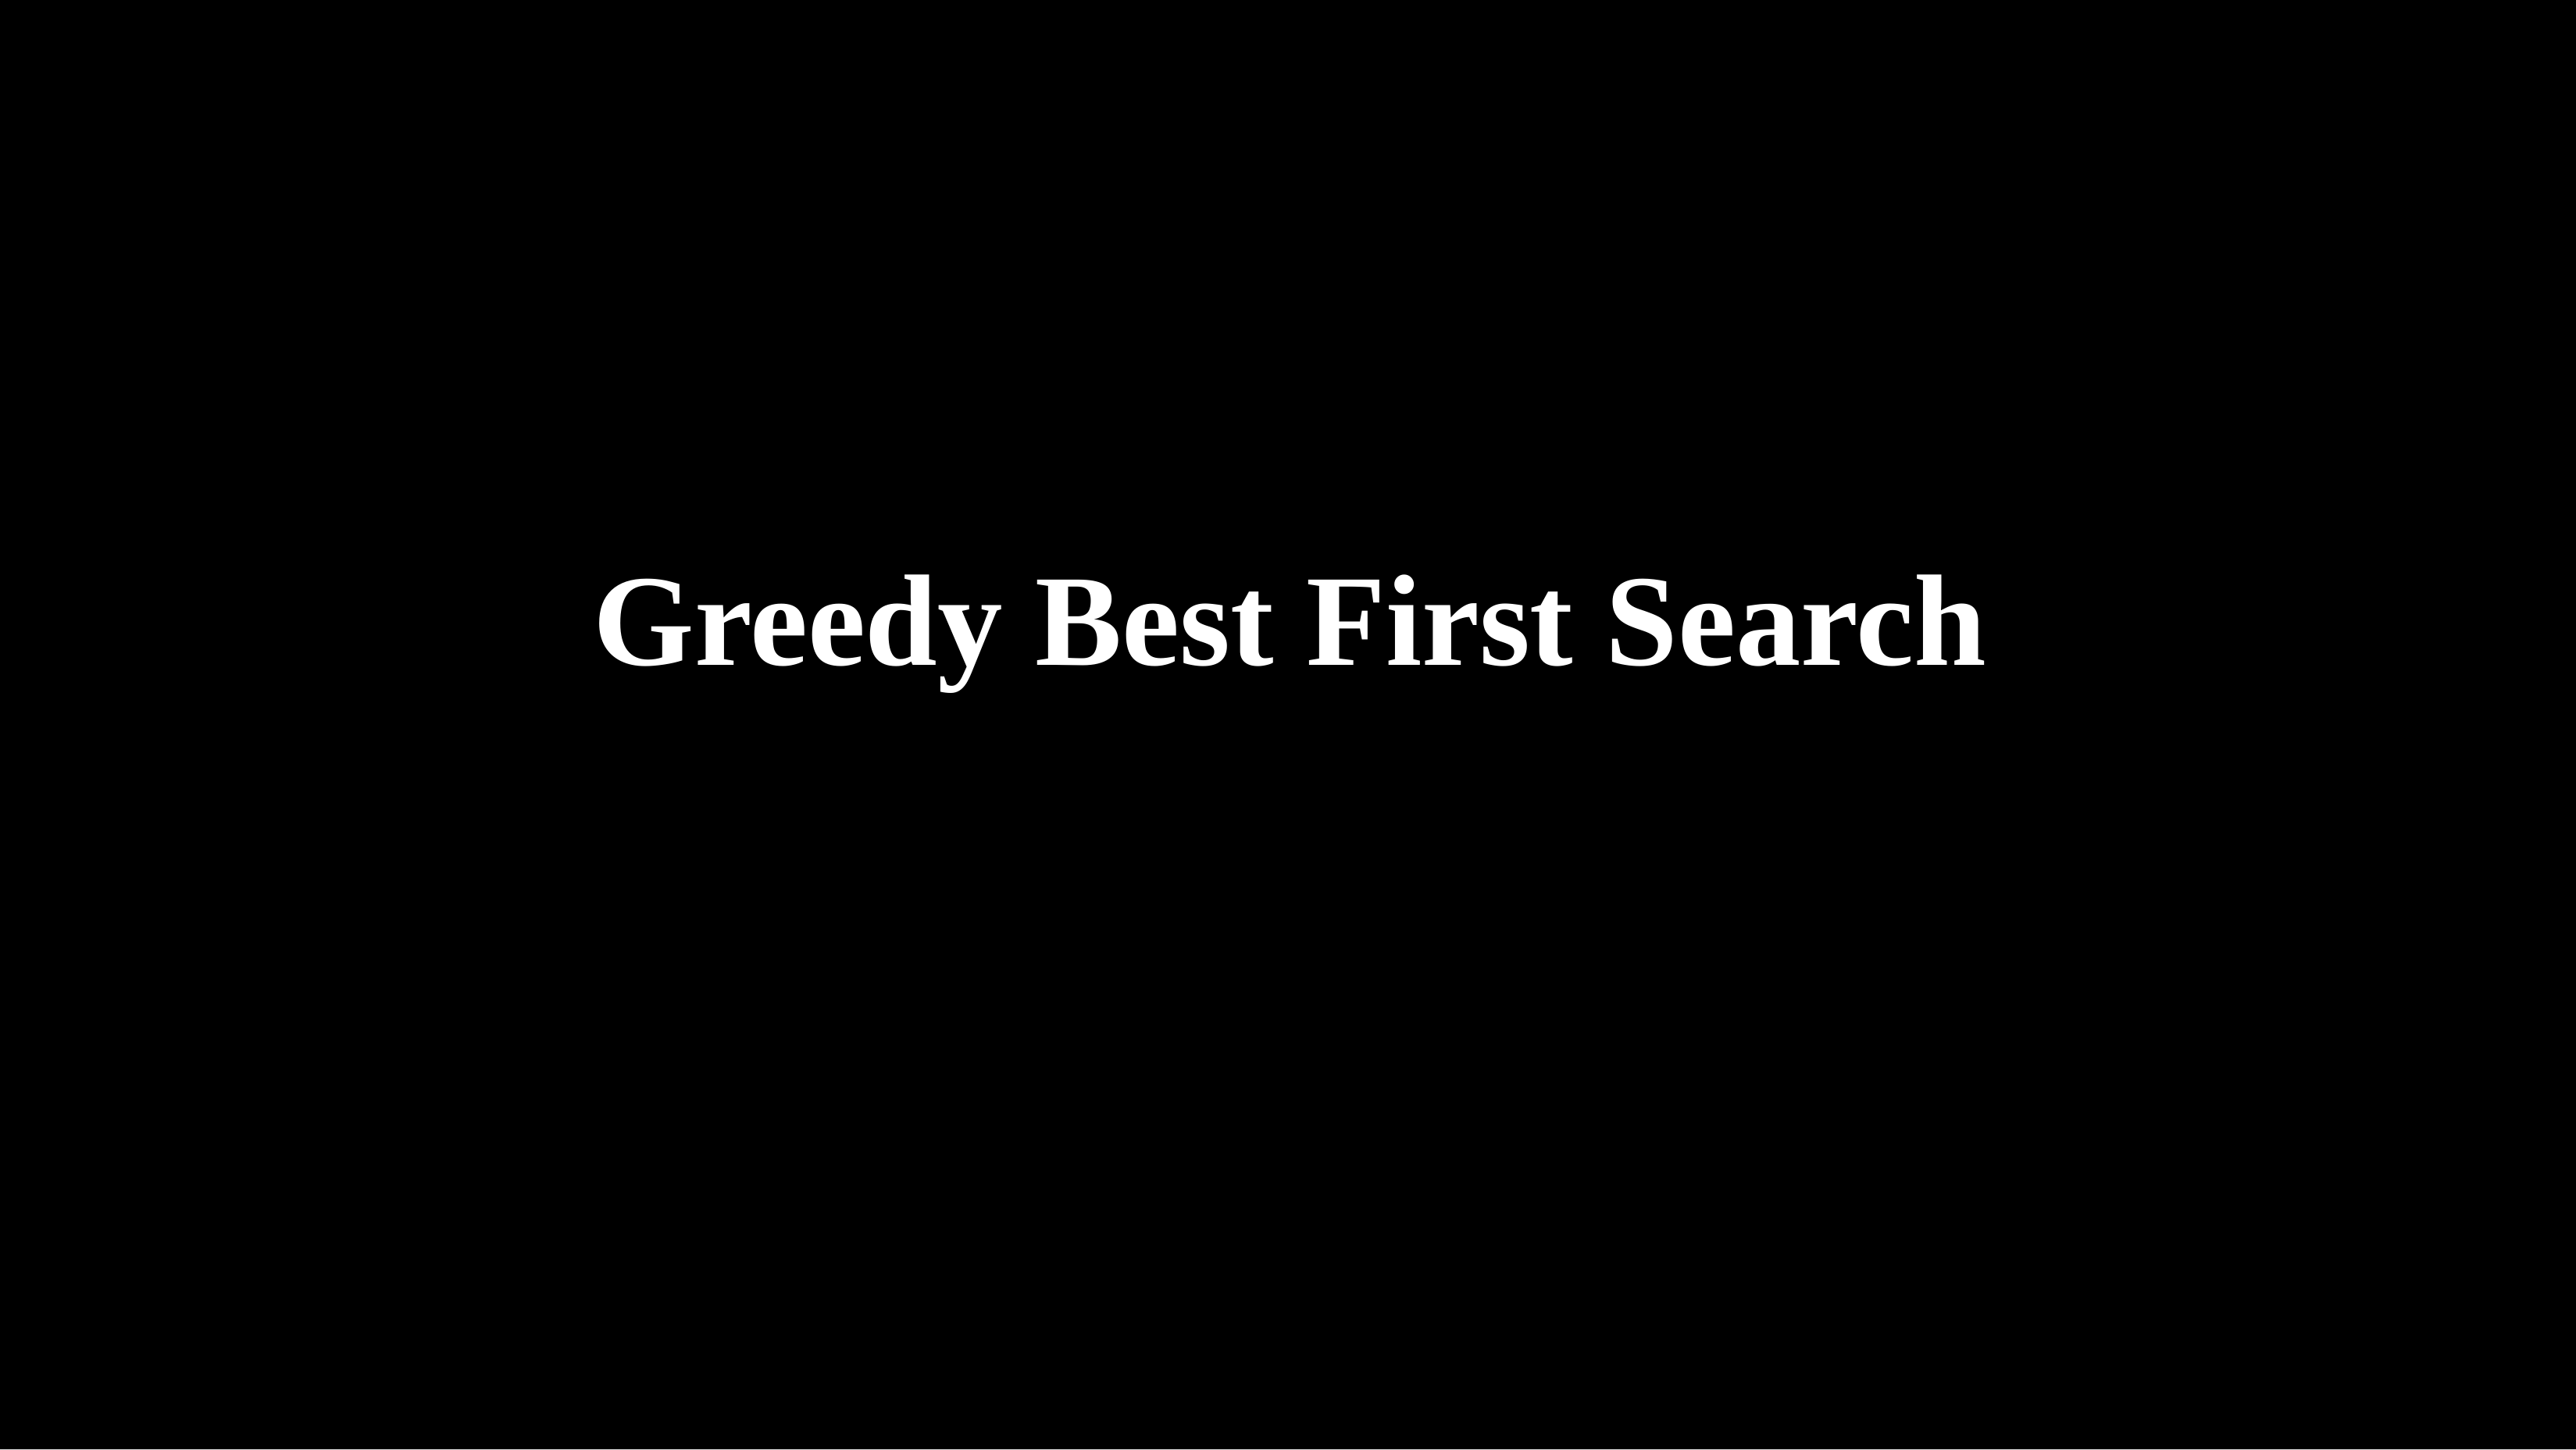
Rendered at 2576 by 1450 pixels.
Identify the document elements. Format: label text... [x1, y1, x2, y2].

text_box Greedy Best First Search [581, 529, 2000, 698]
